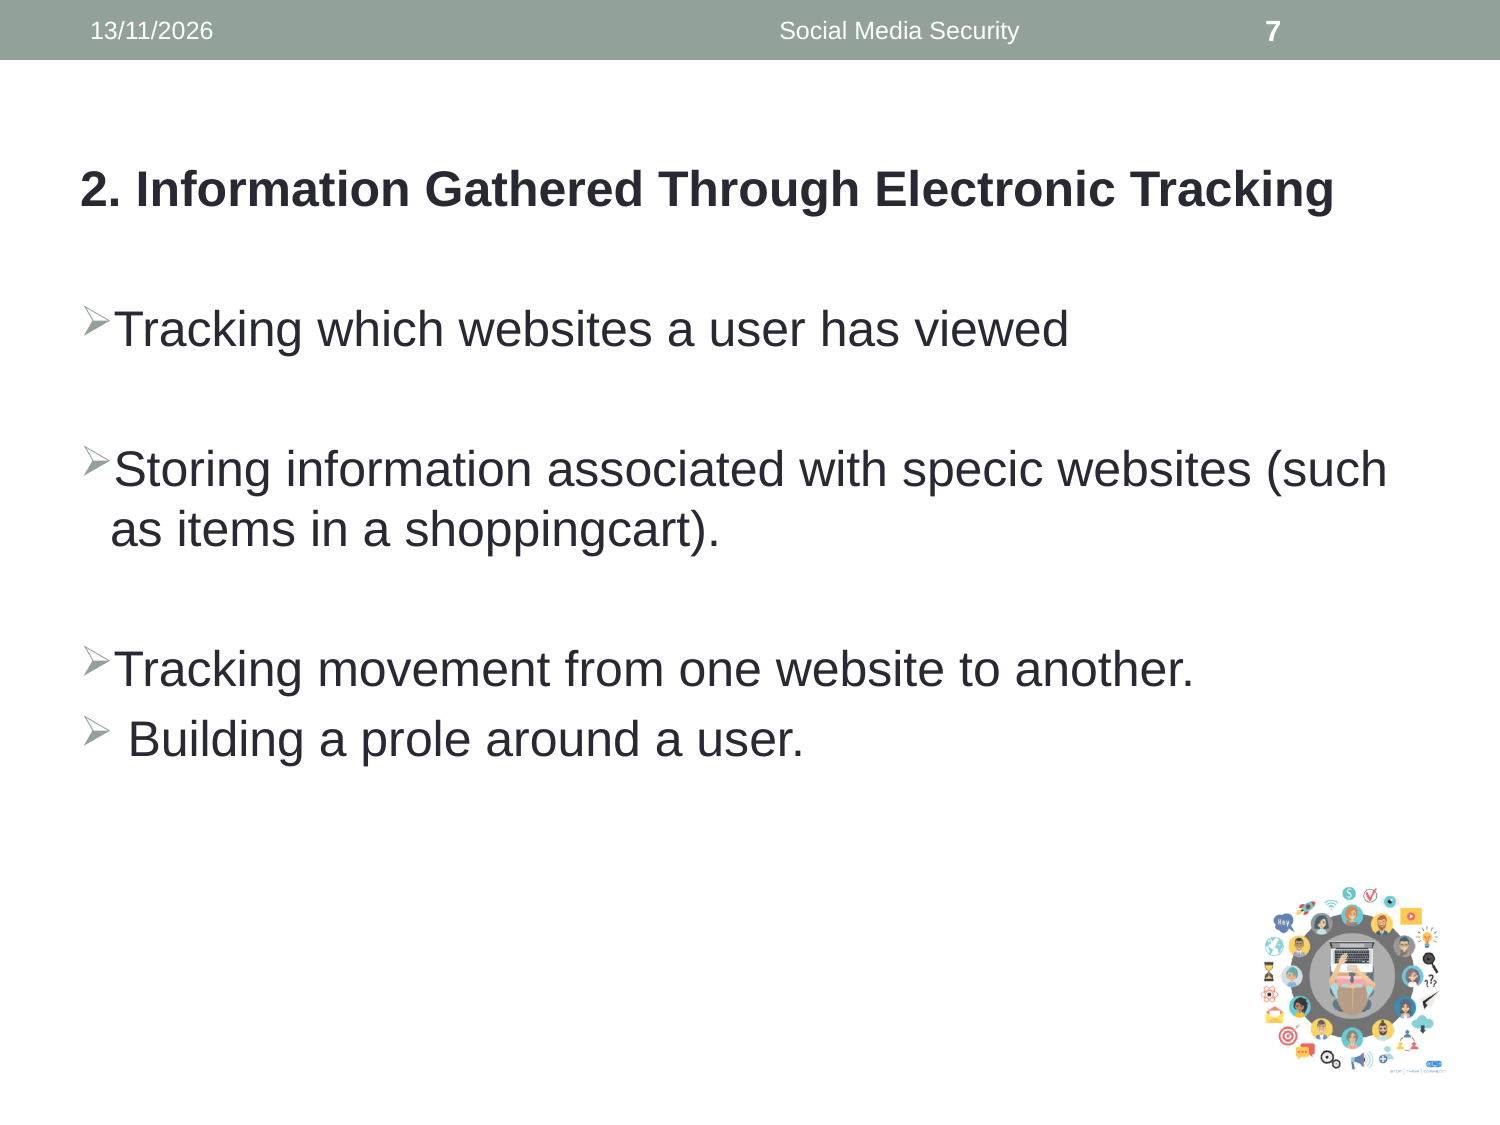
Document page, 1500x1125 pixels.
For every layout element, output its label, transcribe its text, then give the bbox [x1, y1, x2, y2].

list 2. Information Gathered Through Electronic Tracking Tracking which websites a user has viewed Storing information associated with specic websites (such as items in a shoppingcart). Tracking movement from one website to another. Building a prole around a user. [64, 149, 1415, 950]
footer Social Media Security [562, 3, 1238, 57]
slide_number 7 [1250, 3, 1425, 57]
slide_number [75, 3, 550, 57]
picture [1245, 881, 1459, 1077]
